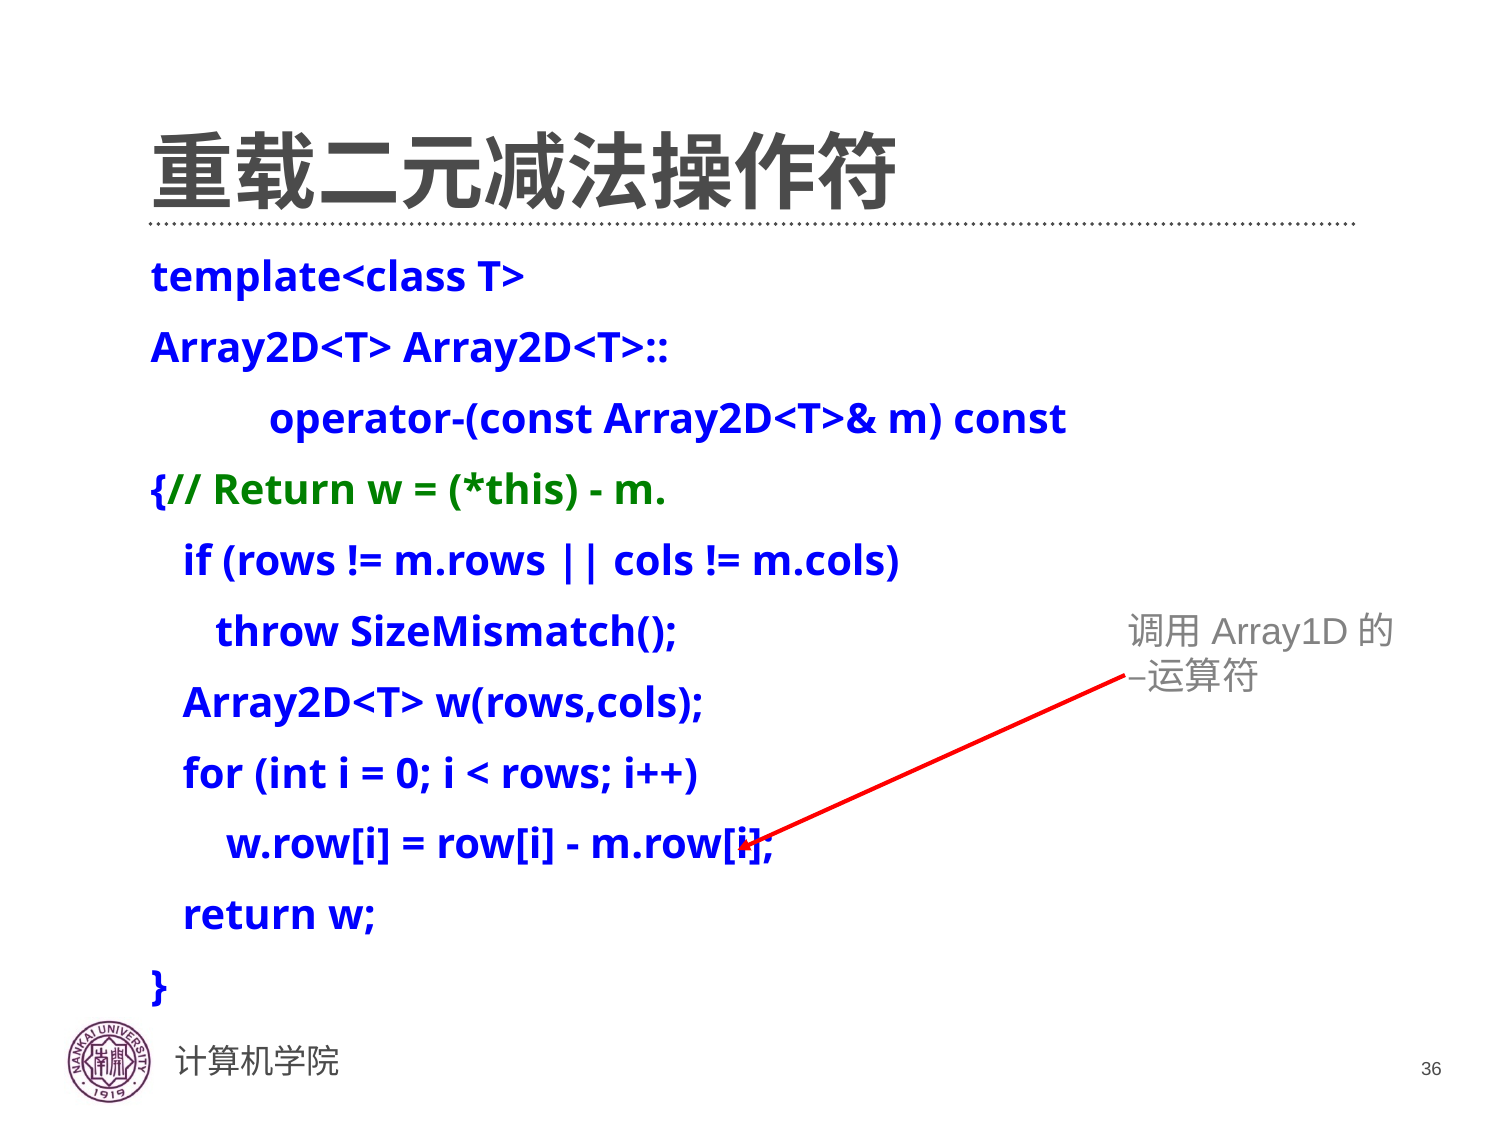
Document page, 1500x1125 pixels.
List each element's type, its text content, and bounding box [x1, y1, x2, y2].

title 重载二元减法操作符 [150, 82, 1360, 221]
list template<class T> Array2D<T> Array2D<T>:: operator-(const Array2D<T>& m) const {// Return w = (*this) - m. if (rows != m.rows || cols != m.cols) throw SizeMismatch(); Array2D<T> w(rows,cols); for (int i = 0; i < rows; i++) w.row[i] = row[i] - m.row[i]; return w; } [150, 250, 1360, 1001]
slide_number 36 [1308, 1048, 1458, 1093]
text_box [737, 674, 1126, 851]
text_box 调用Array1D的 –运算符 [1112, 599, 1425, 705]
picture [64, 1017, 154, 1106]
